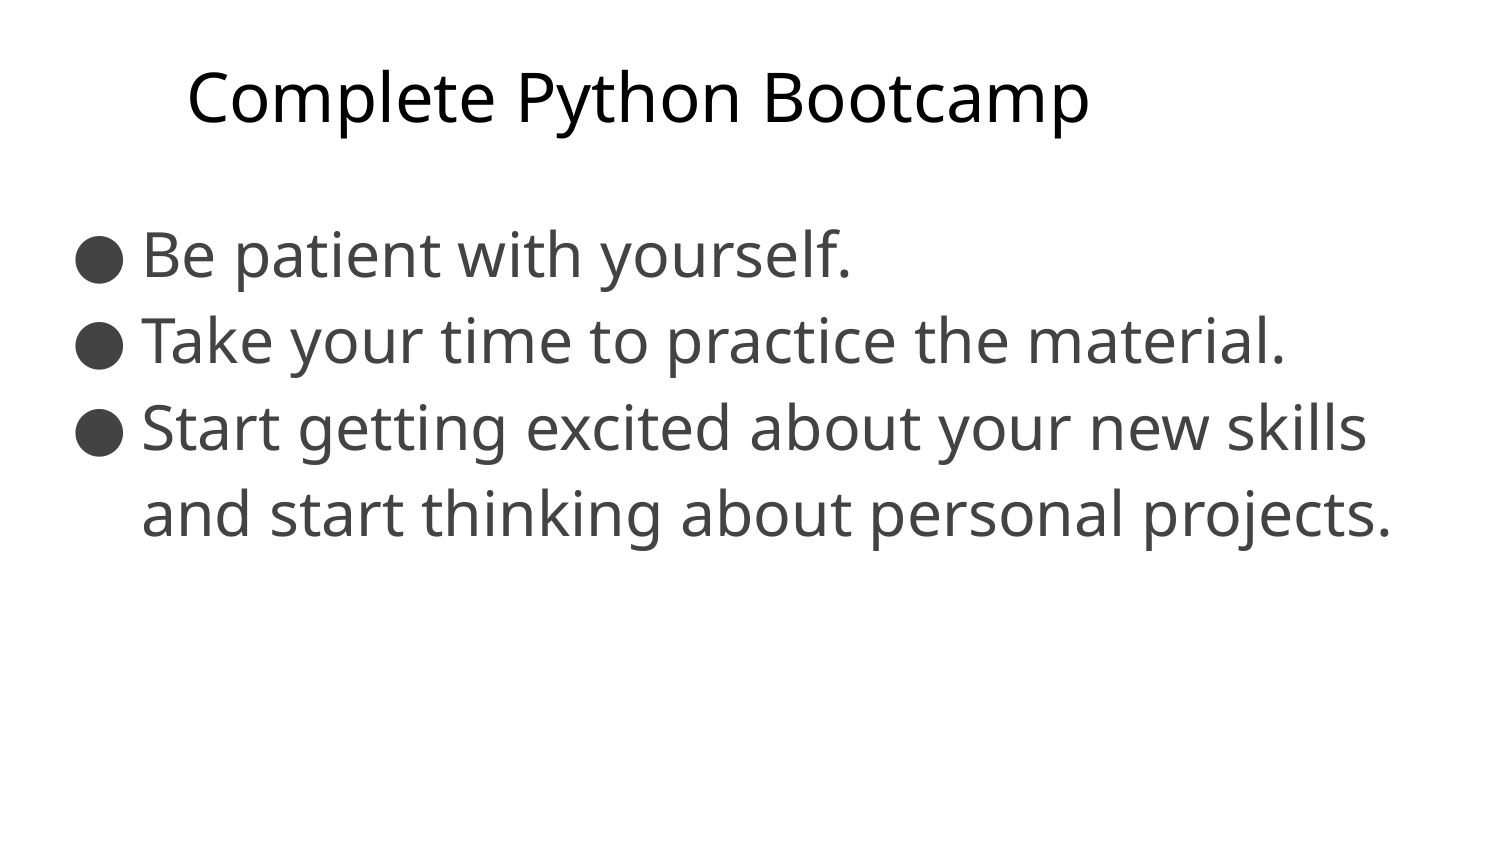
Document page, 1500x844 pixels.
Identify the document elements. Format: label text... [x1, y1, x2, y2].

title Complete Python Bootcamp [171, 48, 1449, 143]
list Be patient with yourself. Take your time to practice the material. Start getting excited about your new skills and start thinking about personal projects. [51, 189, 1449, 750]
